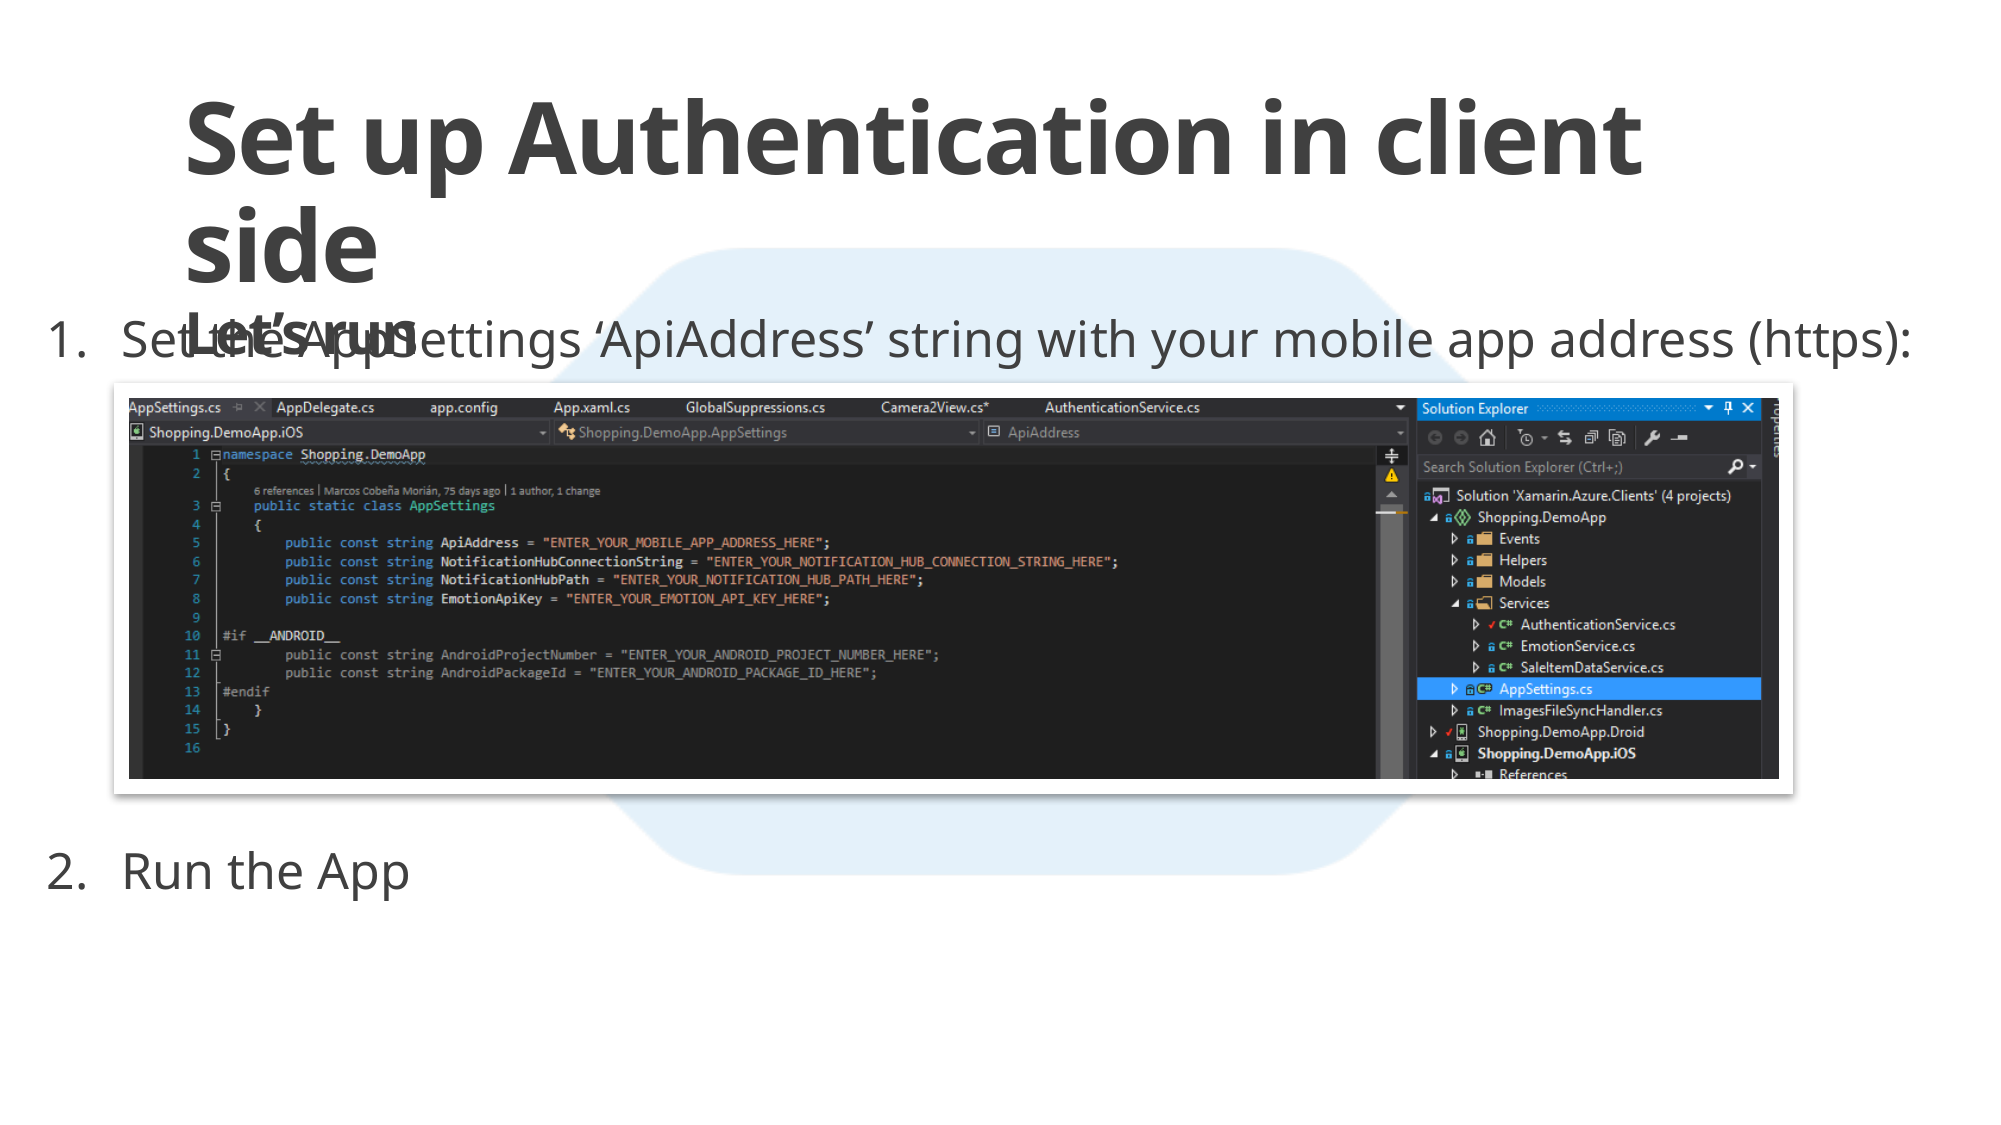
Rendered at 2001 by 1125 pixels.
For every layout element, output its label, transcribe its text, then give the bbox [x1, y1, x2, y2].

text_box Set up Authentication in client side Let’s run [161, 73, 1779, 258]
text_box Set the AppSettings ‘ApiAddress’ string with your mobile app address (https): Run the App [16, 290, 1945, 991]
picture [128, 397, 1779, 780]
